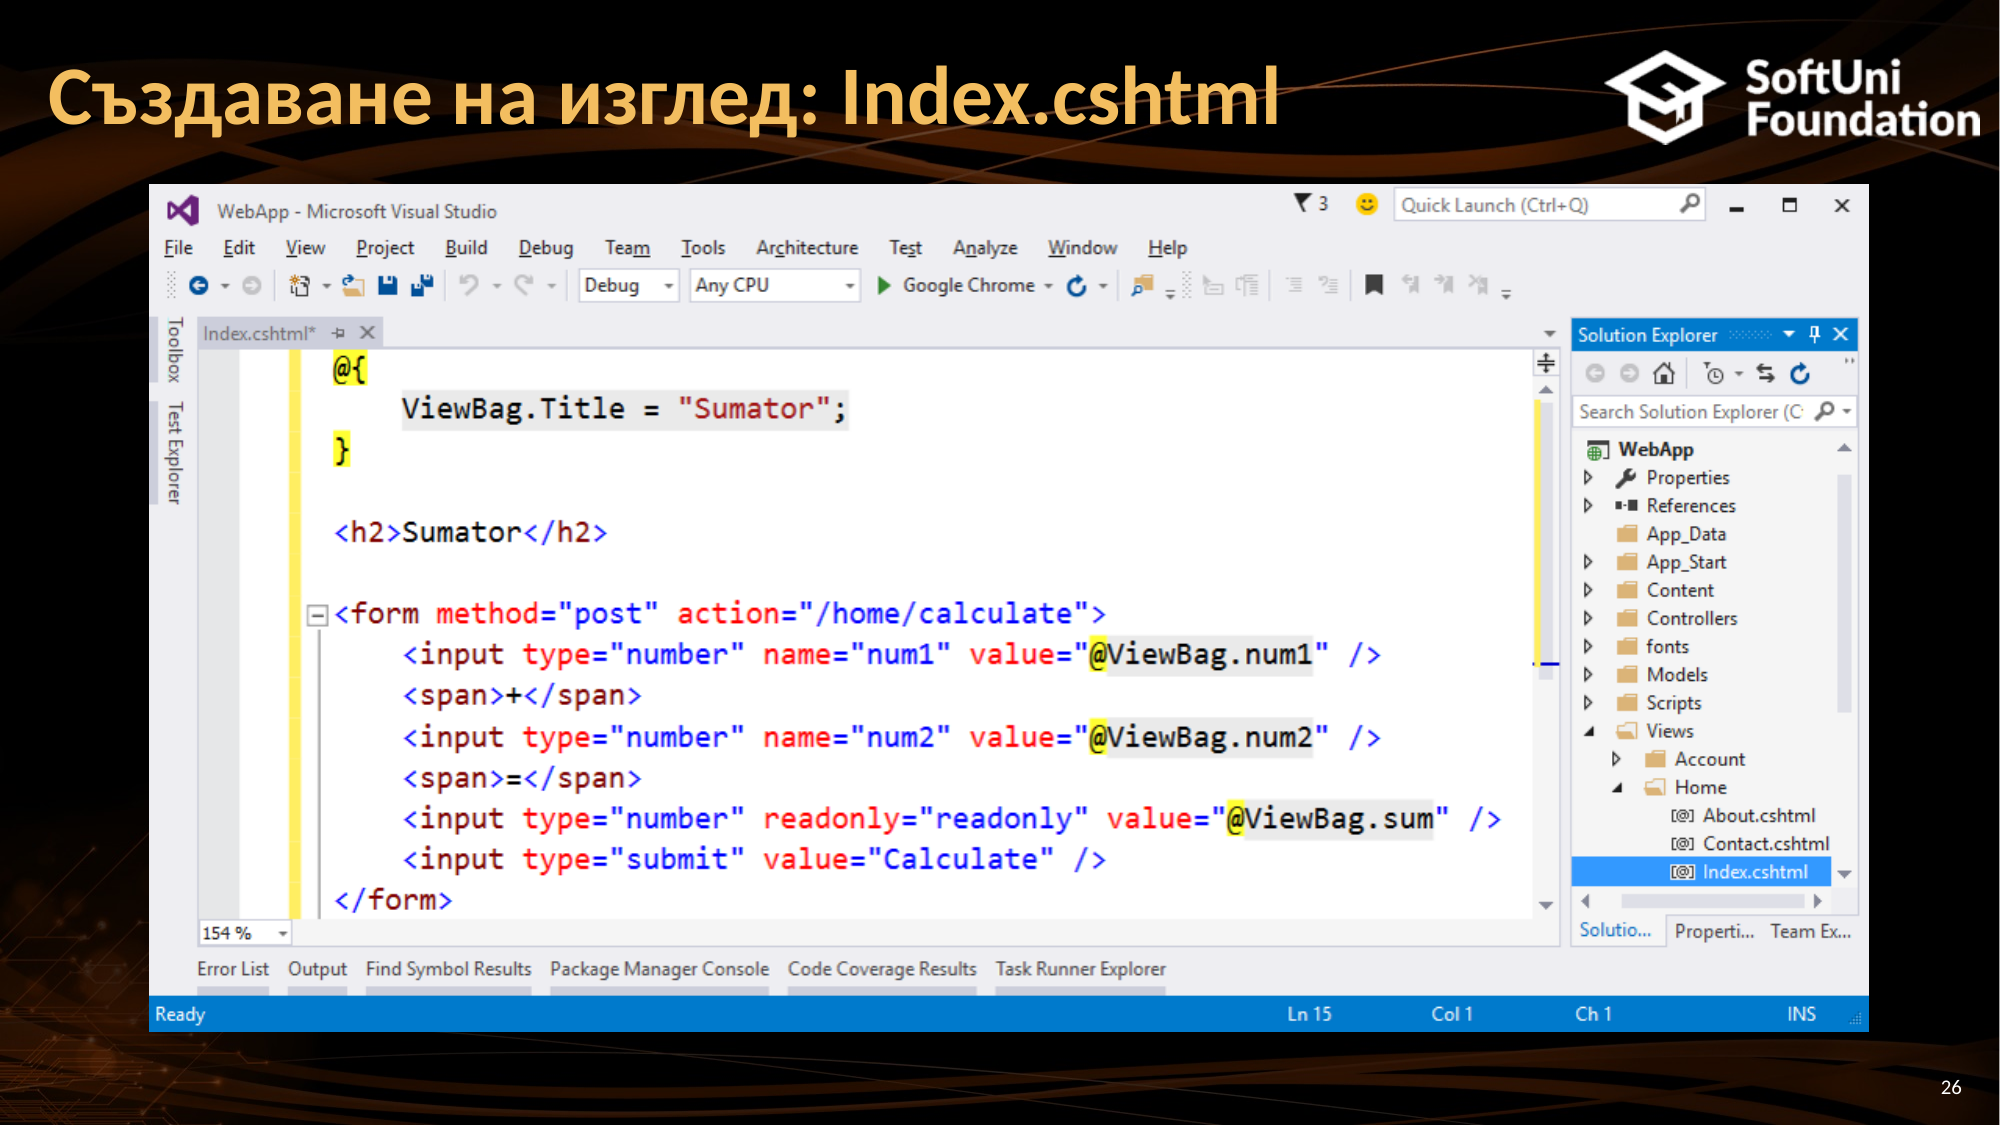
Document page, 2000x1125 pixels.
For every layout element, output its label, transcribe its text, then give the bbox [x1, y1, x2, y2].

slide_number 26 [1897, 1070, 1968, 1103]
title Създаване на изглед: Index.cshtml [30, 6, 1602, 189]
picture [0, 0, 2000, 1125]
